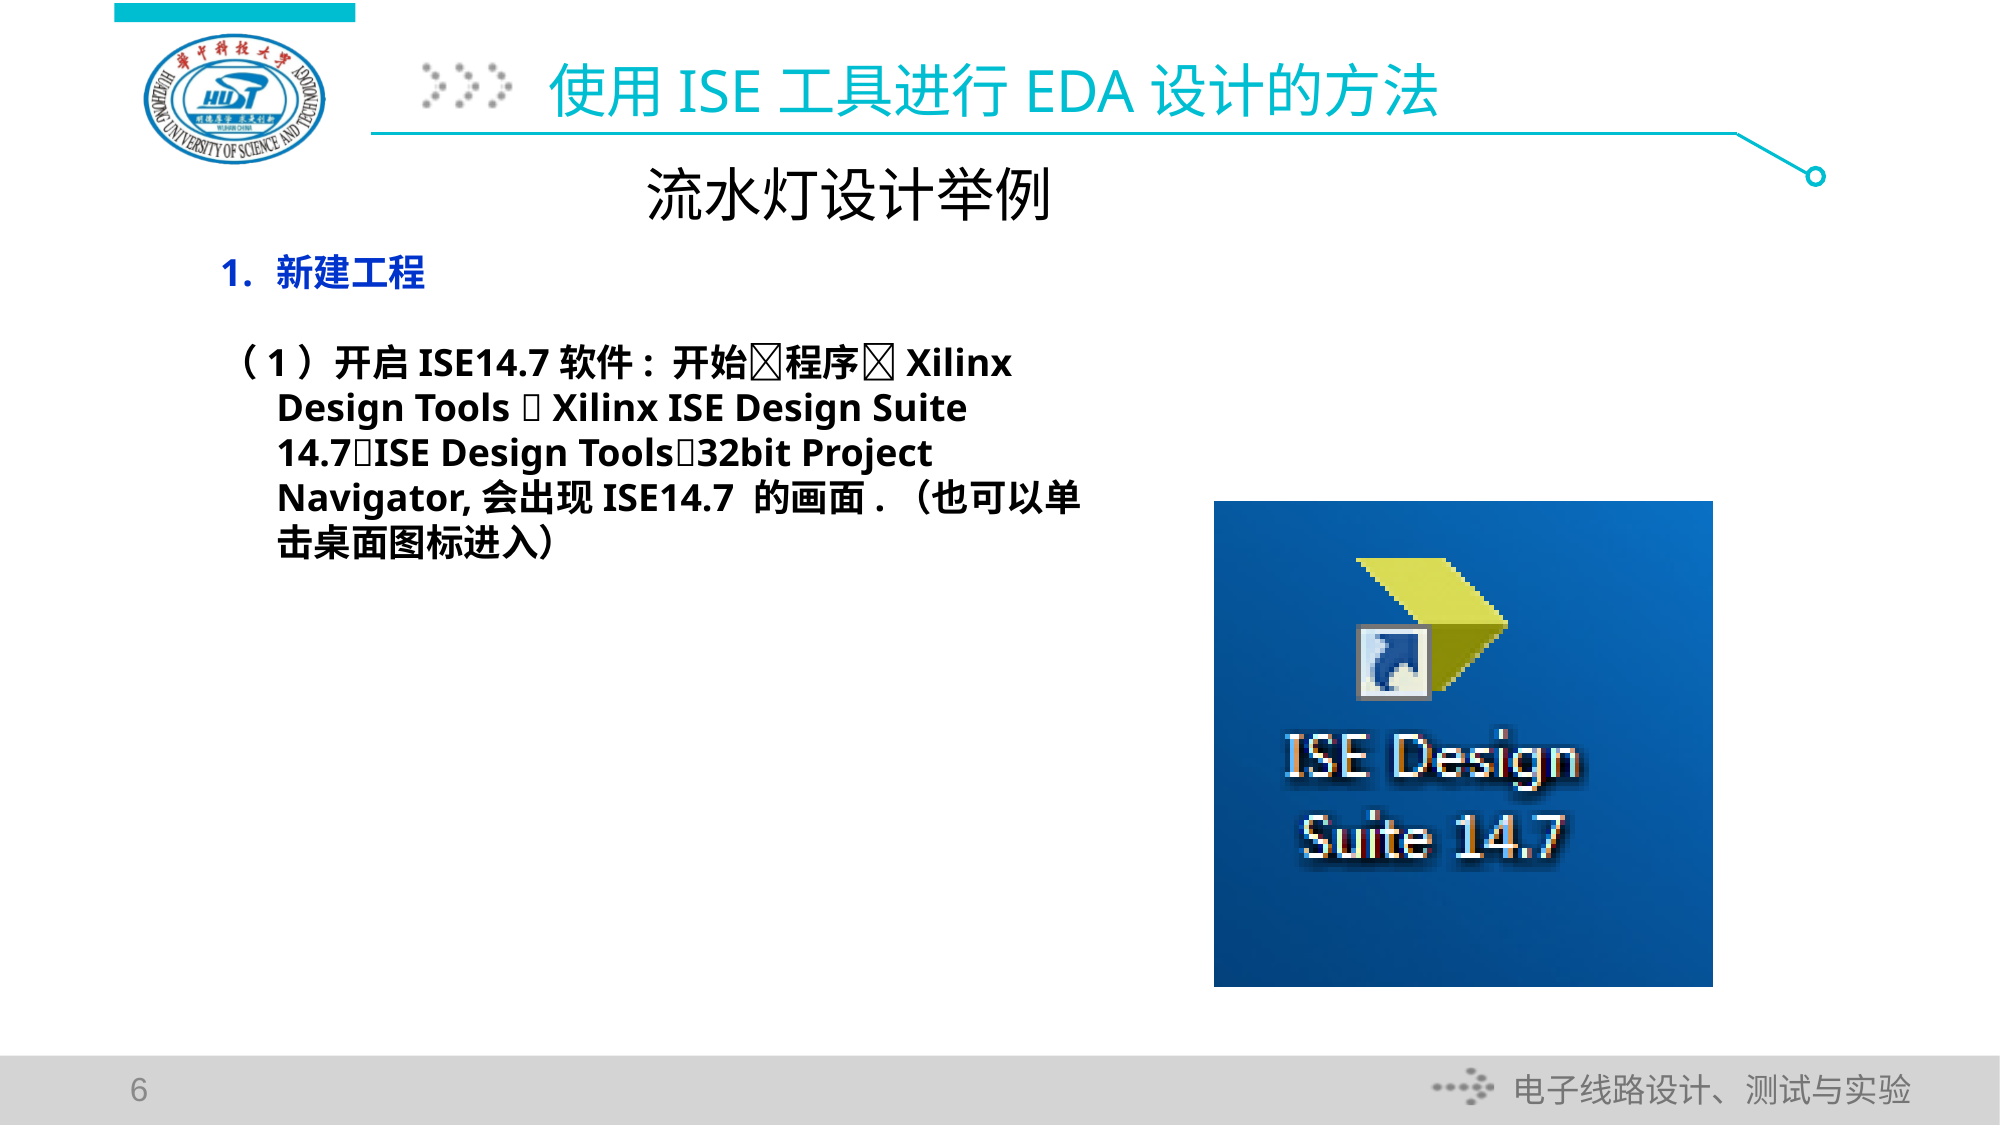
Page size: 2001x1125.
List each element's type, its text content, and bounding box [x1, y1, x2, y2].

text_box 流水灯设计举例 [630, 150, 1318, 242]
picture [414, 51, 527, 121]
text_box [27, 1058, 164, 1119]
picture [1425, 1061, 1507, 1112]
title 使用ISE工具进行EDA设计的方法 [533, 44, 1660, 135]
picture [142, 32, 327, 165]
text_box 新建工程 （1）开启ISE14.7软件: 开始程序Xilinx Design Tools  Xilinx ISE Design Suite 14.7ISE Design Tools32bit Project Navigator,会出现ISE14.7 的画面.（也可以单击桌面图标进入） [205, 241, 1113, 662]
picture [1213, 501, 1714, 987]
